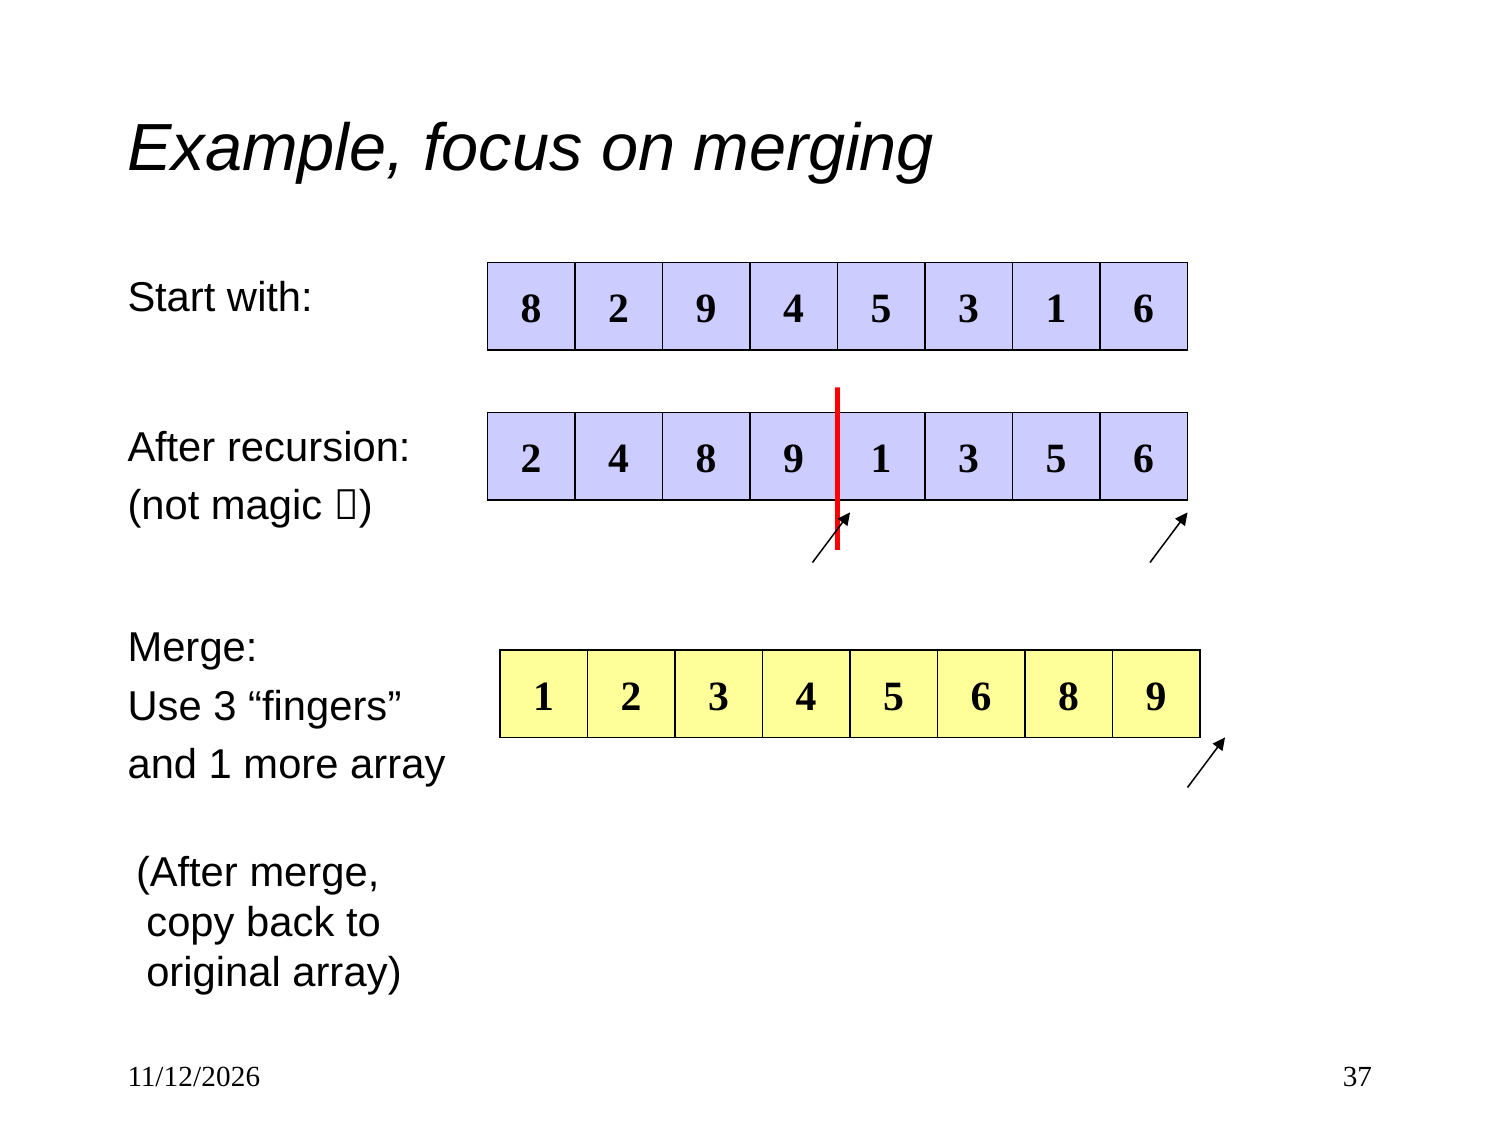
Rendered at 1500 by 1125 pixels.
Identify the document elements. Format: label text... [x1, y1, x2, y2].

text_box 3 [924, 262, 1012, 350]
text_box 1 [499, 649, 587, 738]
text_box 9 [662, 262, 749, 350]
text_box 9 [749, 412, 837, 500]
text_box 6 [1099, 262, 1188, 350]
text_box [1187, 737, 1225, 788]
text_box 6 [937, 649, 1024, 738]
text_box [812, 512, 850, 563]
text_box 1 [838, 412, 924, 500]
text_box [1149, 512, 1188, 563]
text_box (After merge, copy back to original array) [74, 837, 438, 1038]
text_box After recursion: (not magic ) [112, 412, 475, 575]
text_box 5 [837, 262, 924, 350]
list Start with: [112, 262, 351, 412]
text_box 4 [749, 262, 837, 350]
text_box 4 [574, 412, 662, 500]
text_box 1 [1012, 262, 1099, 350]
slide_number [112, 1049, 426, 1125]
text_box 3 [674, 649, 762, 738]
text_box 4 [762, 649, 849, 738]
text_box 2 [574, 262, 662, 350]
title Example, focus on merging [112, 49, 1388, 238]
text_box 5 [1012, 412, 1099, 500]
text_box 8 [487, 262, 574, 350]
text_box 5 [849, 649, 937, 738]
text_box 3 [924, 412, 1012, 500]
text_box 8 [1024, 649, 1112, 738]
slide_number 37 [1074, 1049, 1388, 1125]
text_box 9 [1112, 649, 1200, 738]
text_box 2 [487, 412, 574, 500]
text_box 2 [587, 649, 674, 738]
text_box 8 [662, 412, 749, 500]
text_box Merge: Use 3 “fingers” and 1 more array [112, 612, 475, 813]
text_box 6 [1099, 412, 1188, 500]
